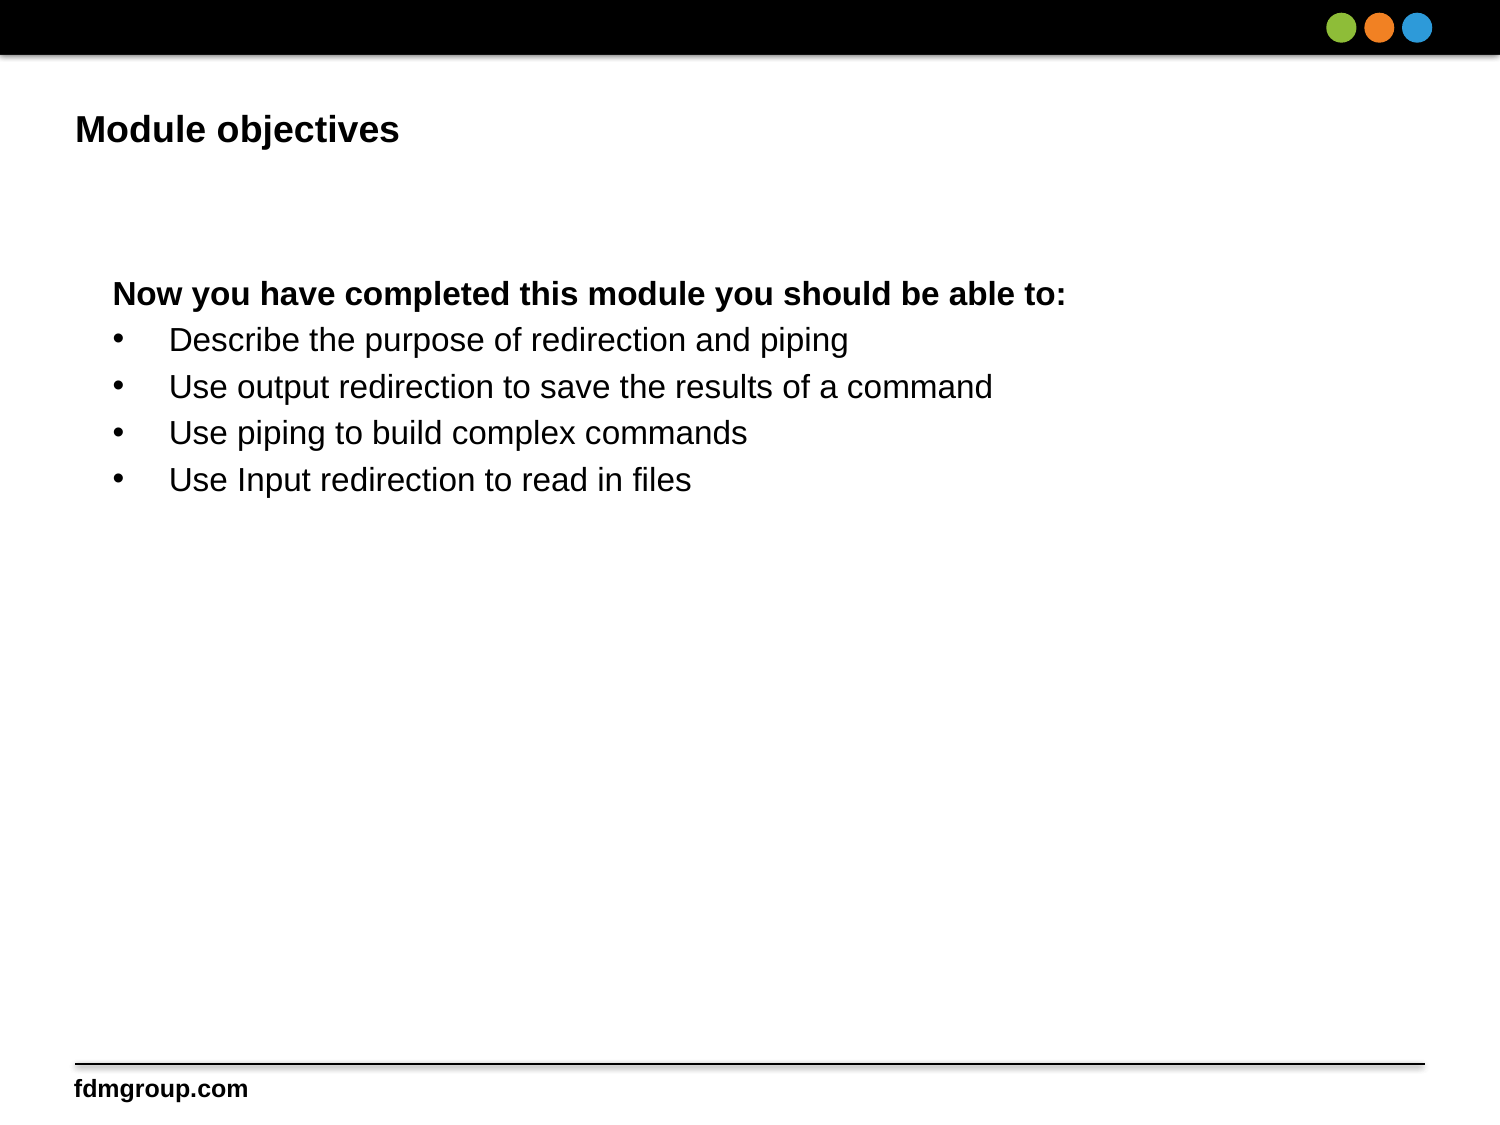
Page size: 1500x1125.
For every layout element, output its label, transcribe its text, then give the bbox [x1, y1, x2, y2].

list Now you have completed this module you should be able to: Describe the purpose of redirection and piping Use output redirection to save the results of a command Use piping to build complex commands Use Input redirection to read in files [112, 271, 1388, 1041]
title Module objectives [75, 105, 1425, 159]
